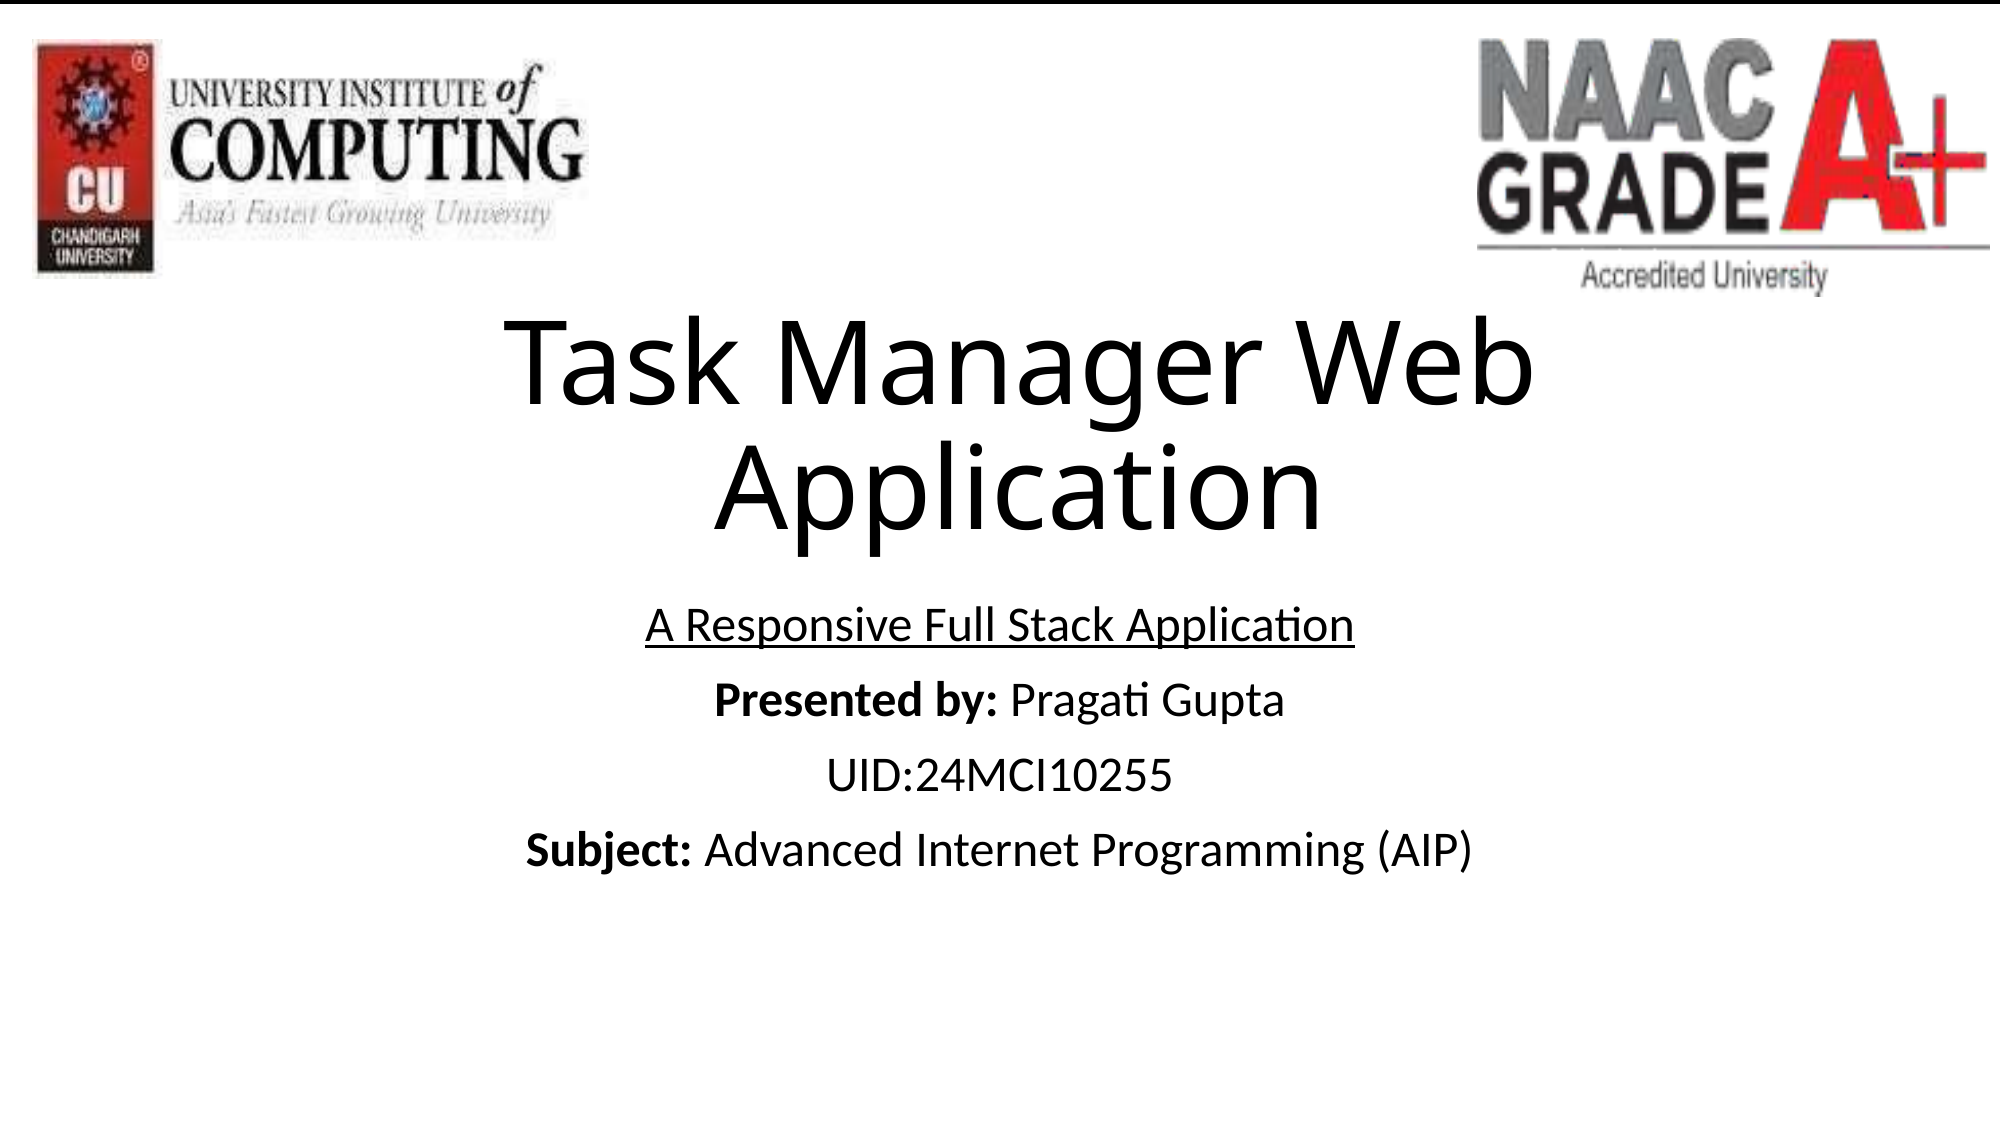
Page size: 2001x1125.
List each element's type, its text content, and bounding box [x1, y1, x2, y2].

subtitle A Responsive Full Stack Application Presented by: Pragati Gupta UID:24MCI10255 Subject: Advanced Internet Programming (AIP) [249, 590, 1750, 941]
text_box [0, 0, 2000, 297]
title Task Manager Web Application [448, 297, 1594, 563]
